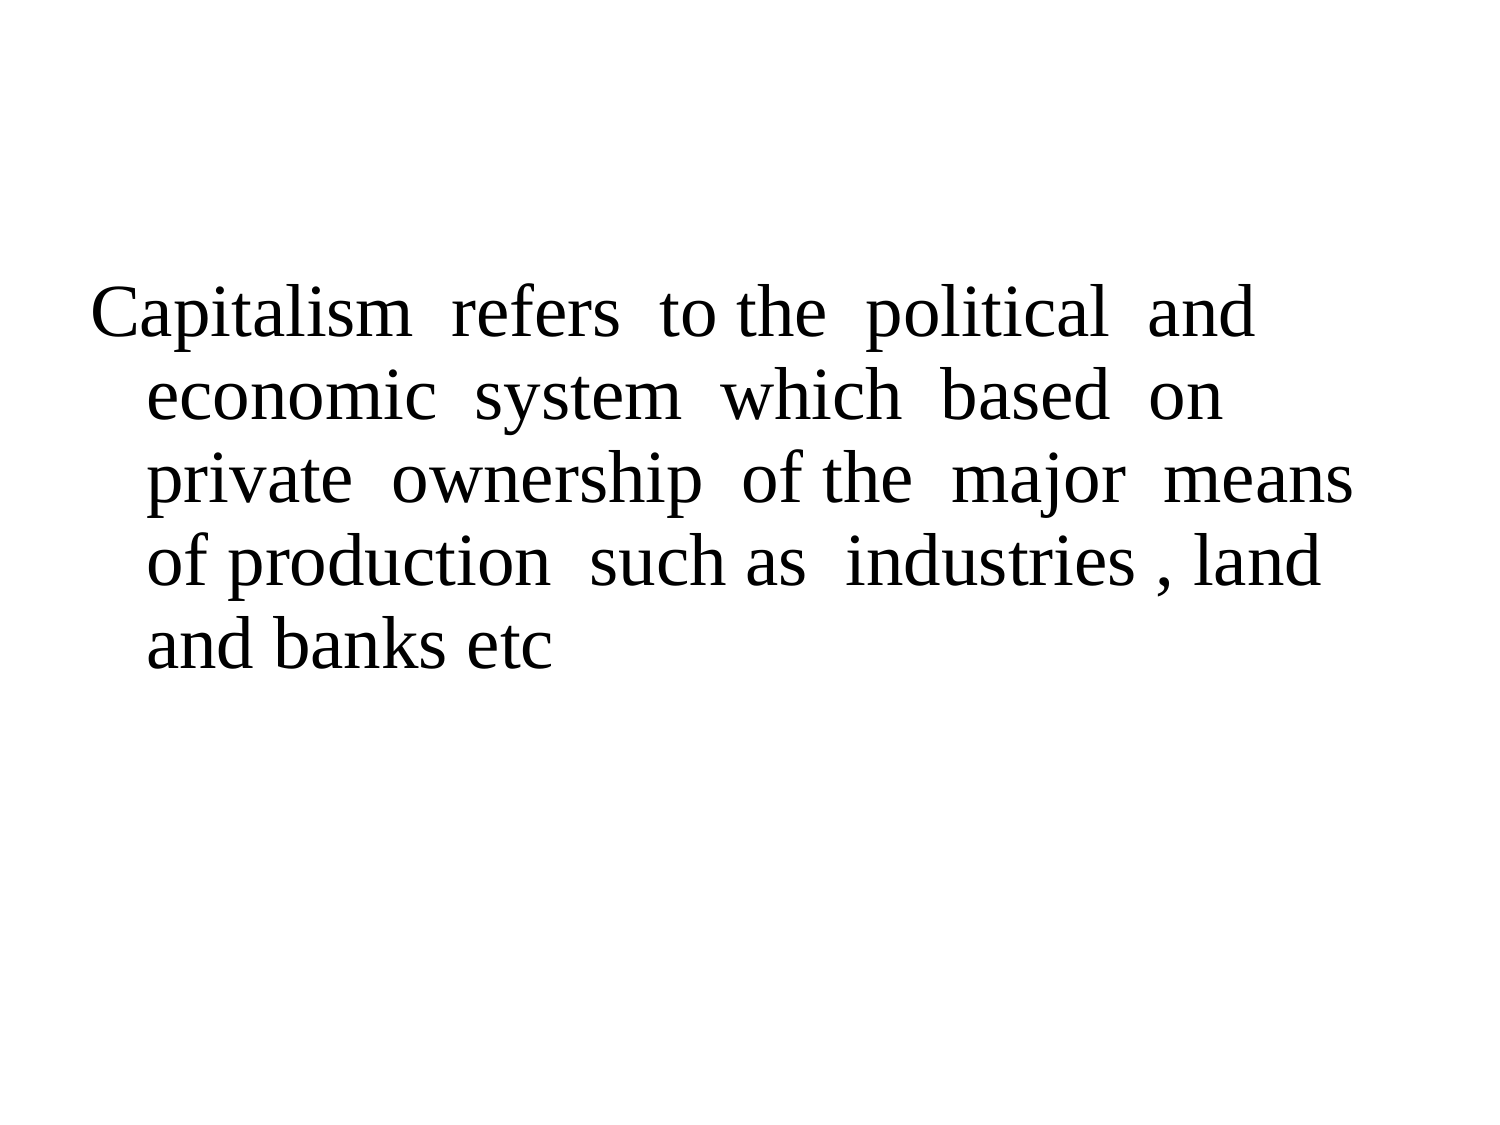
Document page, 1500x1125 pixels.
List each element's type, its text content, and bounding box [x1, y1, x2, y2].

list Capitalism refers to the political and economic system which based on private ownership of the major means of production such as industries , land and banks etc [75, 262, 1425, 1005]
